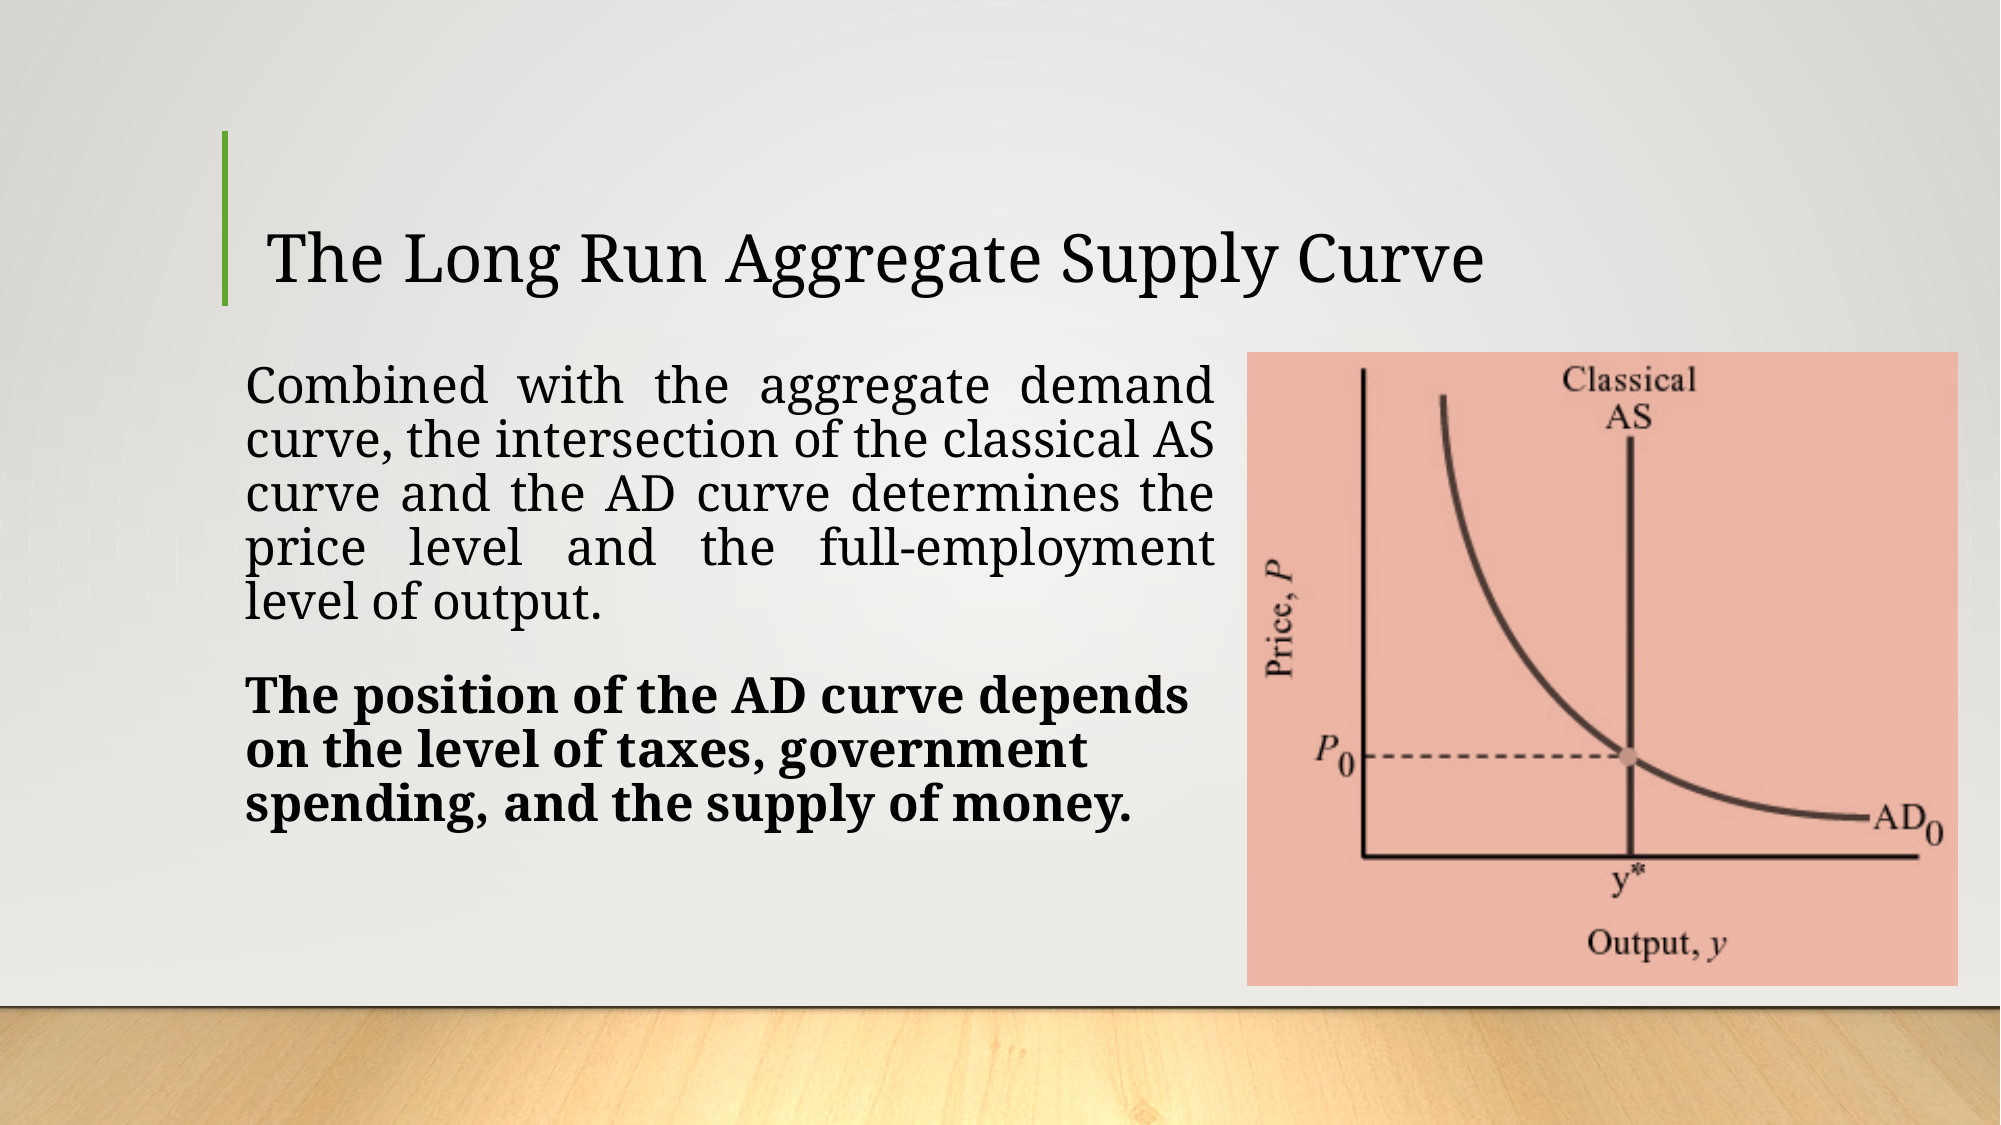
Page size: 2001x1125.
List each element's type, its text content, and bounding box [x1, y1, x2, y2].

text_box Combined with the aggregate demand curve, the intersection of the classical AS curve and the AD curve determines the price level and the full-employment level of output. The position of the AD curve depends on the level of taxes, government spending, and the supply of money. [230, 352, 1231, 894]
title The Long Run Aggregate Supply Curve [251, 131, 1814, 305]
picture [1247, 352, 1959, 987]
picture [0, 1006, 2000, 1125]
